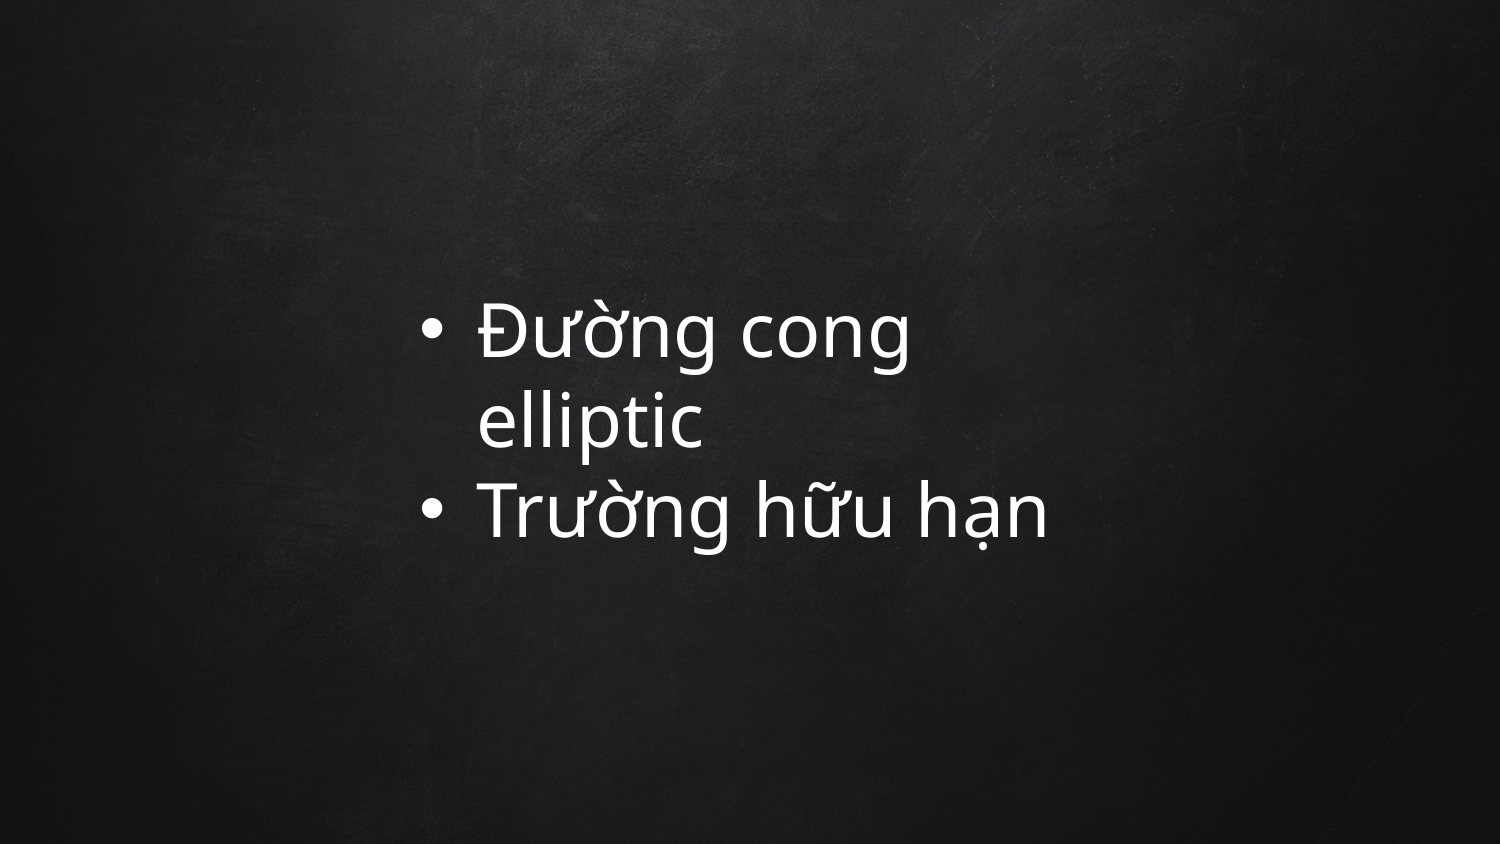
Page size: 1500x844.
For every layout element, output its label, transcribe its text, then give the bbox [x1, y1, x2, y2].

text_box Đường cong elliptic Trường hữu hạn [404, 275, 1155, 560]
picture [0, 0, 1500, 844]
